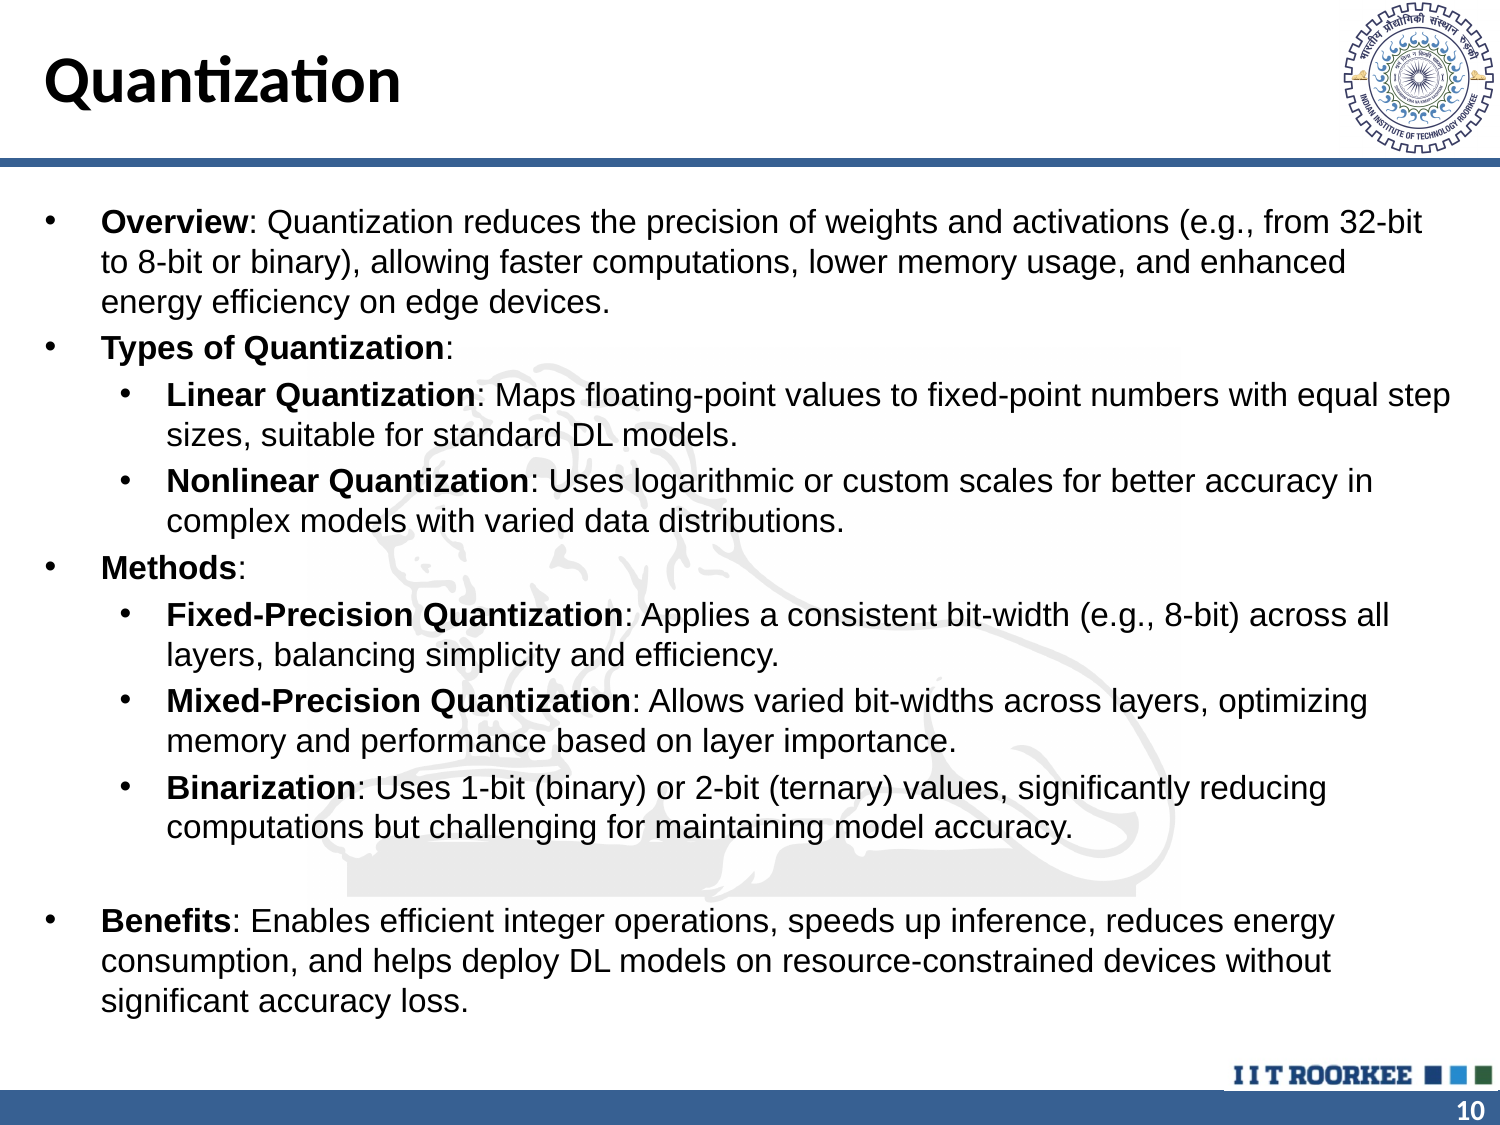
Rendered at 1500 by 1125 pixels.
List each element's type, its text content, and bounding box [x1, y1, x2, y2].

list Overview: Quantization reduces the precision of weights and activations (e.g., from 32-bit to 8-bit or binary), allowing faster computations, lower memory usage, and enhanced energy efficiency on edge devices. Types of Quantization: Linear Quantization: Maps floating-point values to fixed-point numbers with equal step sizes, suitable for standard DL models. Nonlinear Quantization: Uses logarithmic or custom scales for better accuracy in complex models with varied data distributions. Methods: Fixed-Precision Quantization: Applies a consistent bit-width (e.g., 8-bit) across all layers, balancing simplicity and efficiency. Mixed-Precision Quantization: Allows varied bit-widths across layers, optimizing memory and performance based on layer importance. Binarization: Uses 1-bit (binary) or 2-bit (ternary) values, significantly reducing computations but challenging for maintaining model accuracy. Benefits: Enables efficient integer operations, speeds up inference, reduces energy consumption, and helps deploy DL models on resource-constrained devices without significant accuracy loss. [29, 192, 1468, 1050]
picture [1339, 0, 1500, 158]
picture [1224, 1057, 1498, 1091]
title Quantization [29, 30, 1185, 122]
